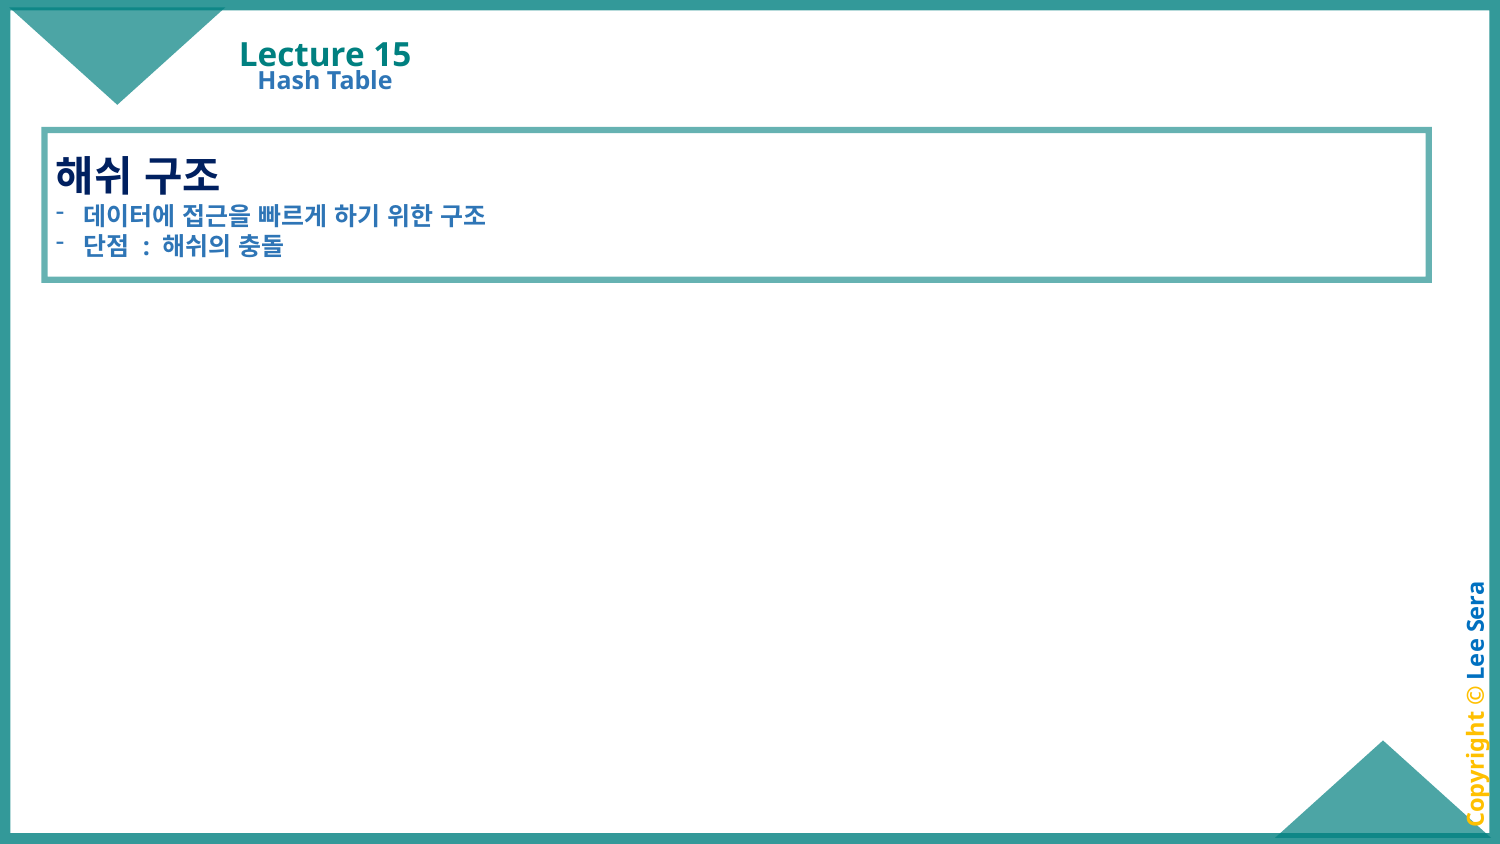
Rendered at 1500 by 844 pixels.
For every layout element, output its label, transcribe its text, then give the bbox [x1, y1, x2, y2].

text_box Copyright © Lee Sera [1458, 565, 1496, 844]
text_box [6, 6, 228, 107]
text_box [1272, 739, 1458, 839]
text_box [0, 0, 1500, 844]
title Lecture 15 [210, 8, 440, 62]
text_box 해쉬 구조 데이터에 접근을 빠르게 하기 위한 구조 단점 : 해쉬의 충돌 [43, 129, 1430, 281]
subtitle Hash Table [165, 62, 485, 113]
